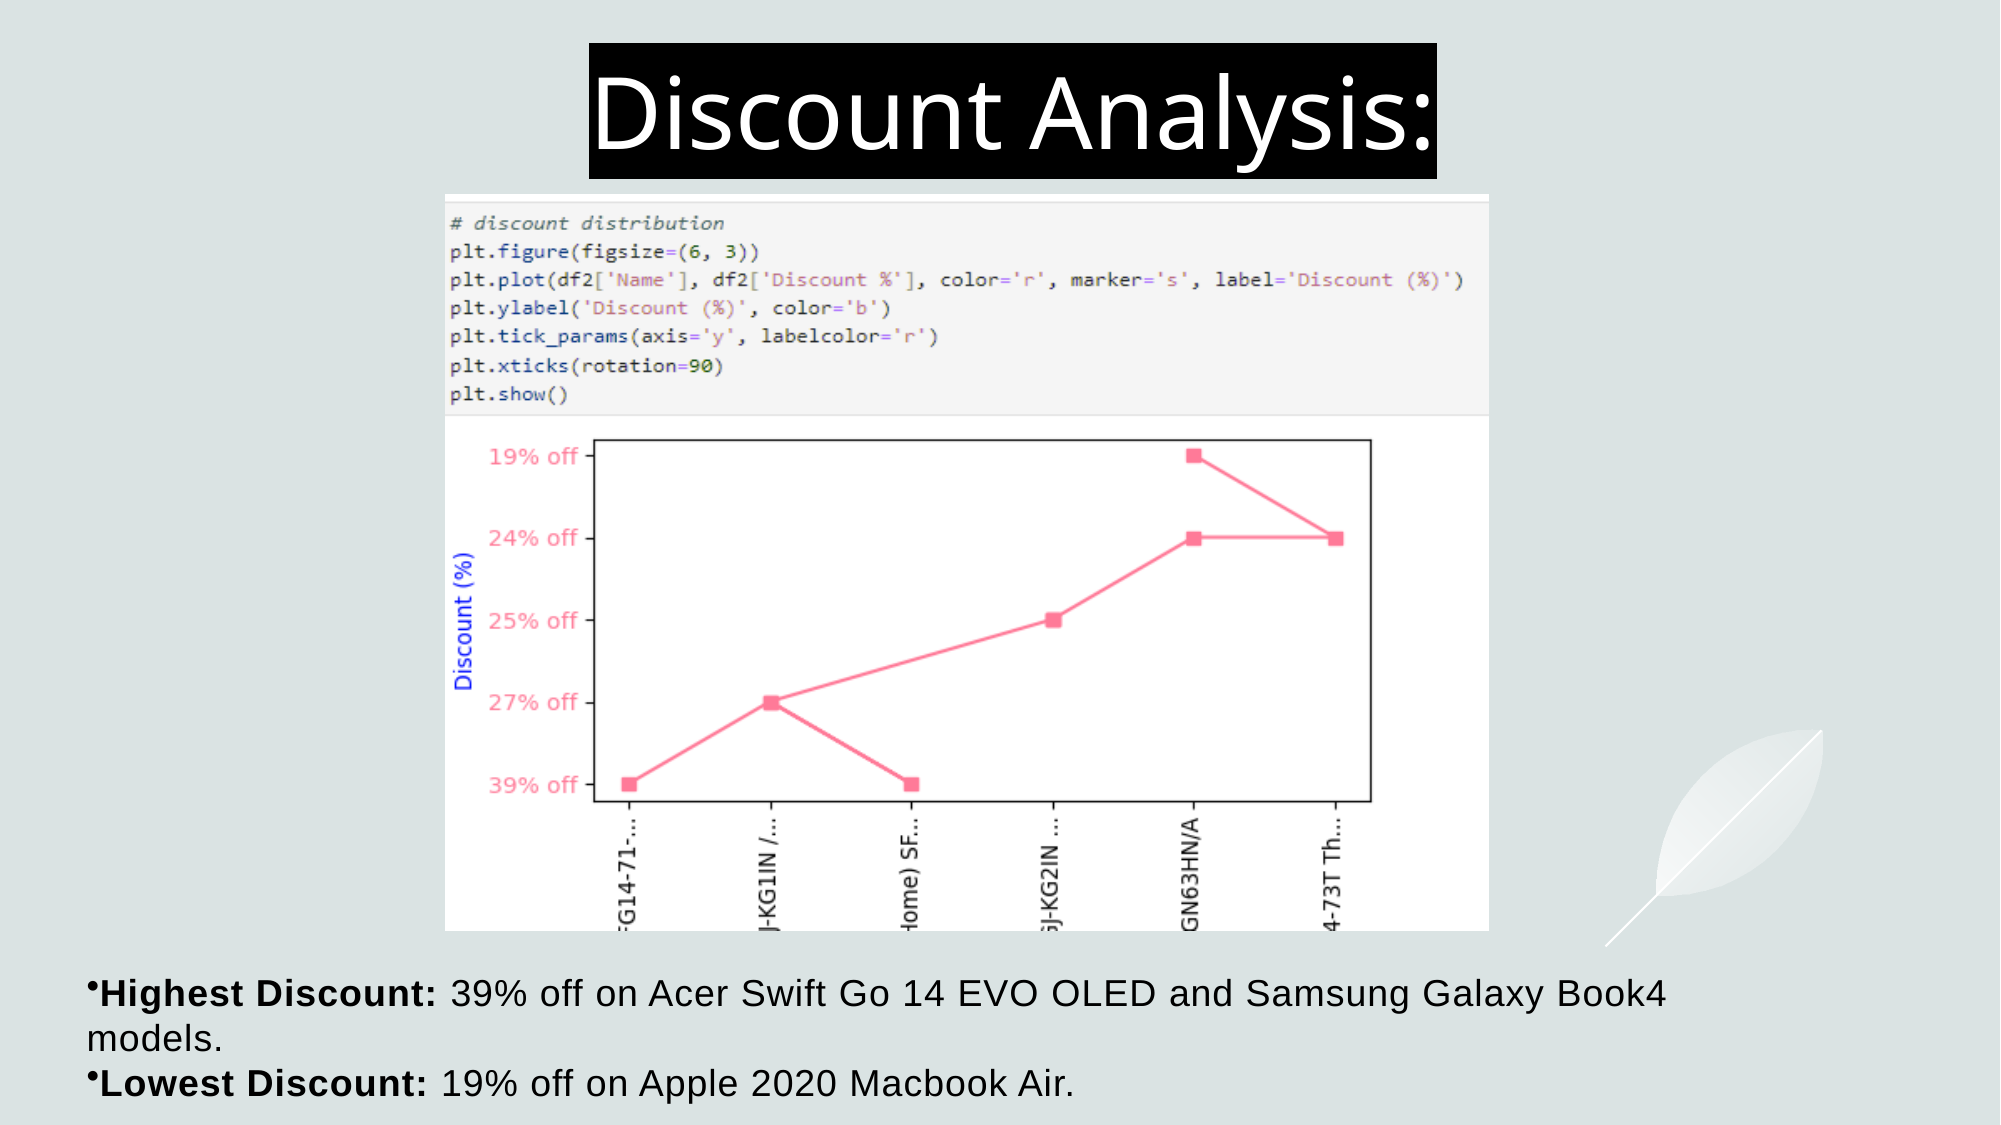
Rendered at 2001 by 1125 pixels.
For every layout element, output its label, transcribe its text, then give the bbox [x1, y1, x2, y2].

subtitle Highest Discount: 39% off on Acer Swift Go 14 EVO OLED and Samsung Galaxy Book4 models. Lowest Discount: 19% off on Apple 2020 Macbook Air. [71, 702, 1812, 1125]
title Discount Analysis: [71, 23, 1955, 178]
picture [445, 194, 1489, 931]
